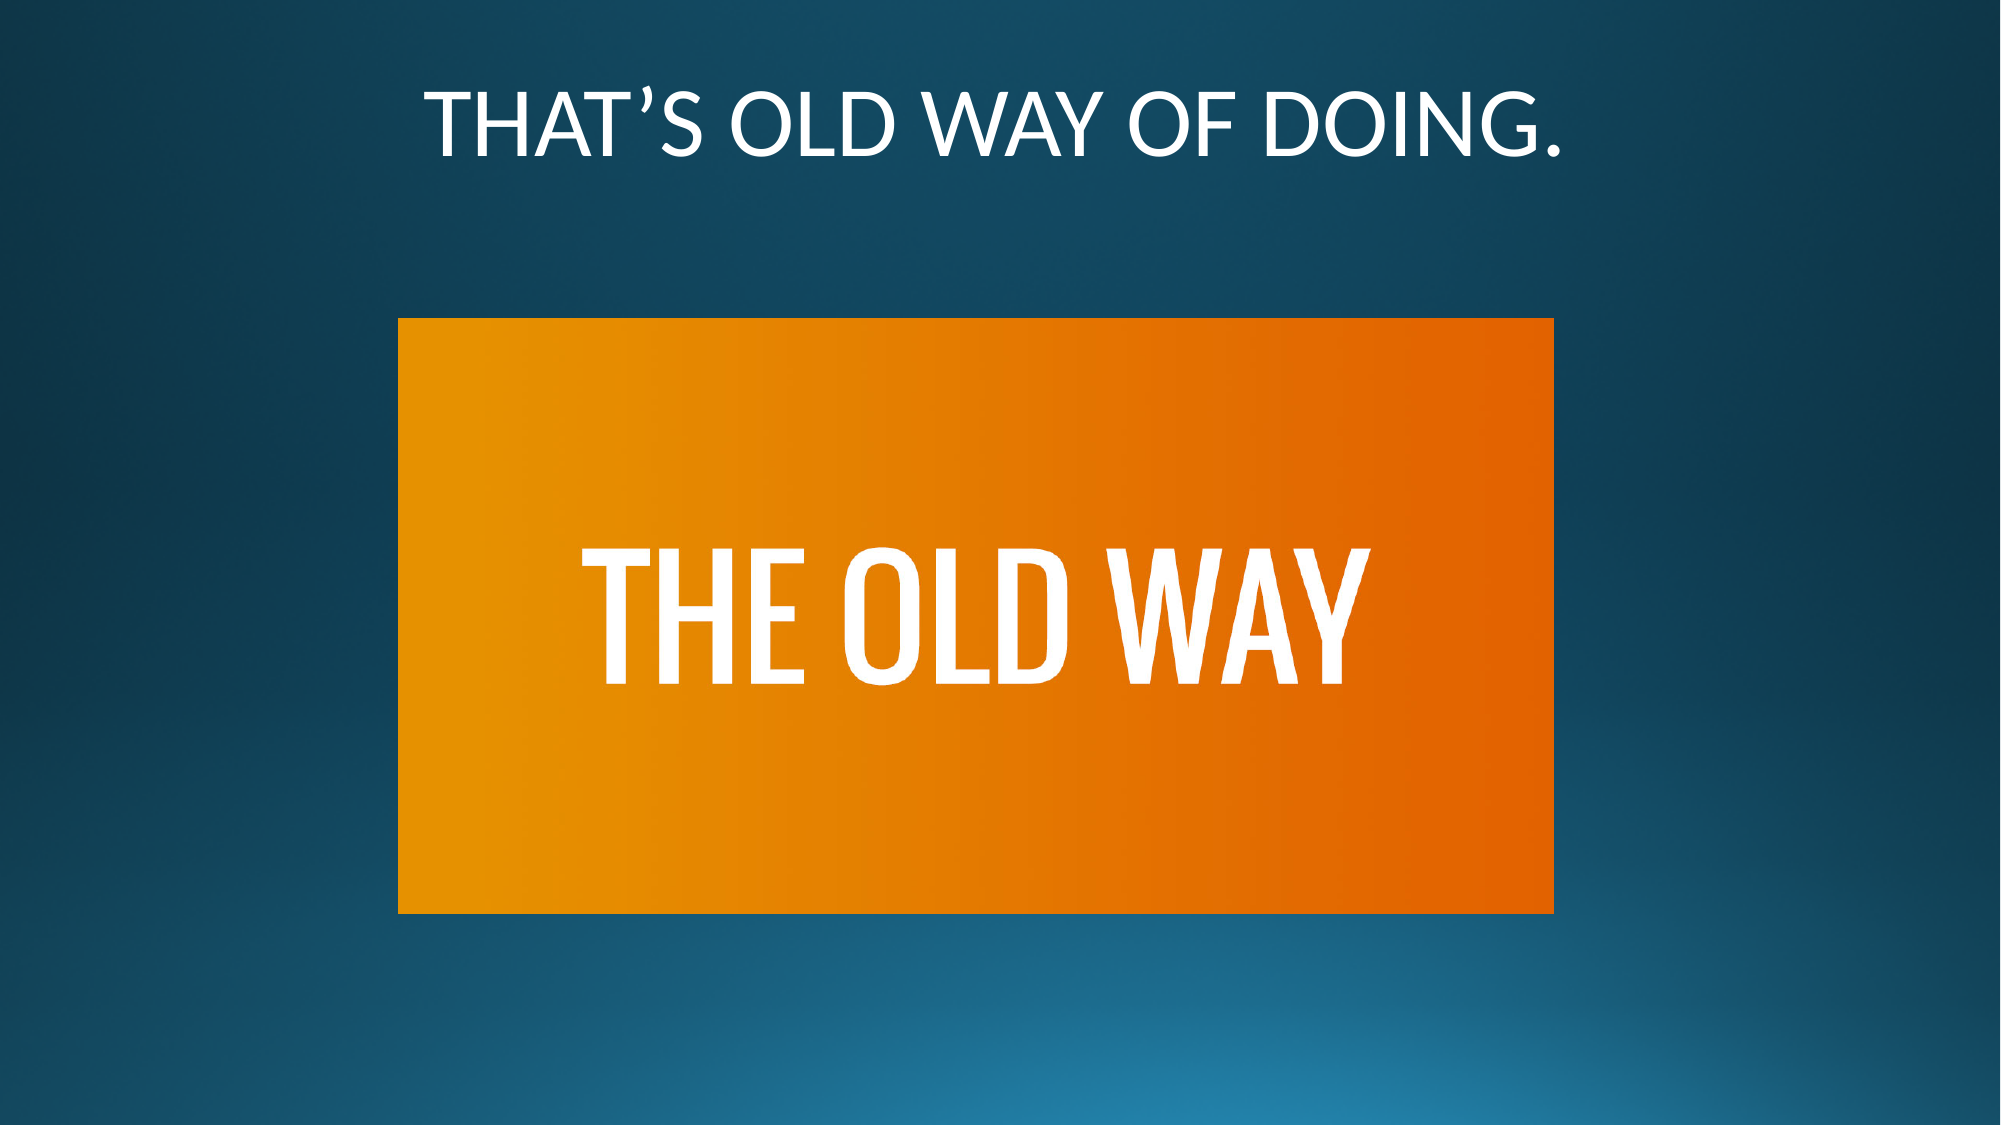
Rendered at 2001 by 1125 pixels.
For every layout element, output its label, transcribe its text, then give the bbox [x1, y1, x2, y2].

picture [0, 0, 2001, 1125]
picture [398, 318, 1554, 914]
title THAT’S OLD WAY OF DOING. [132, 57, 1858, 1125]
